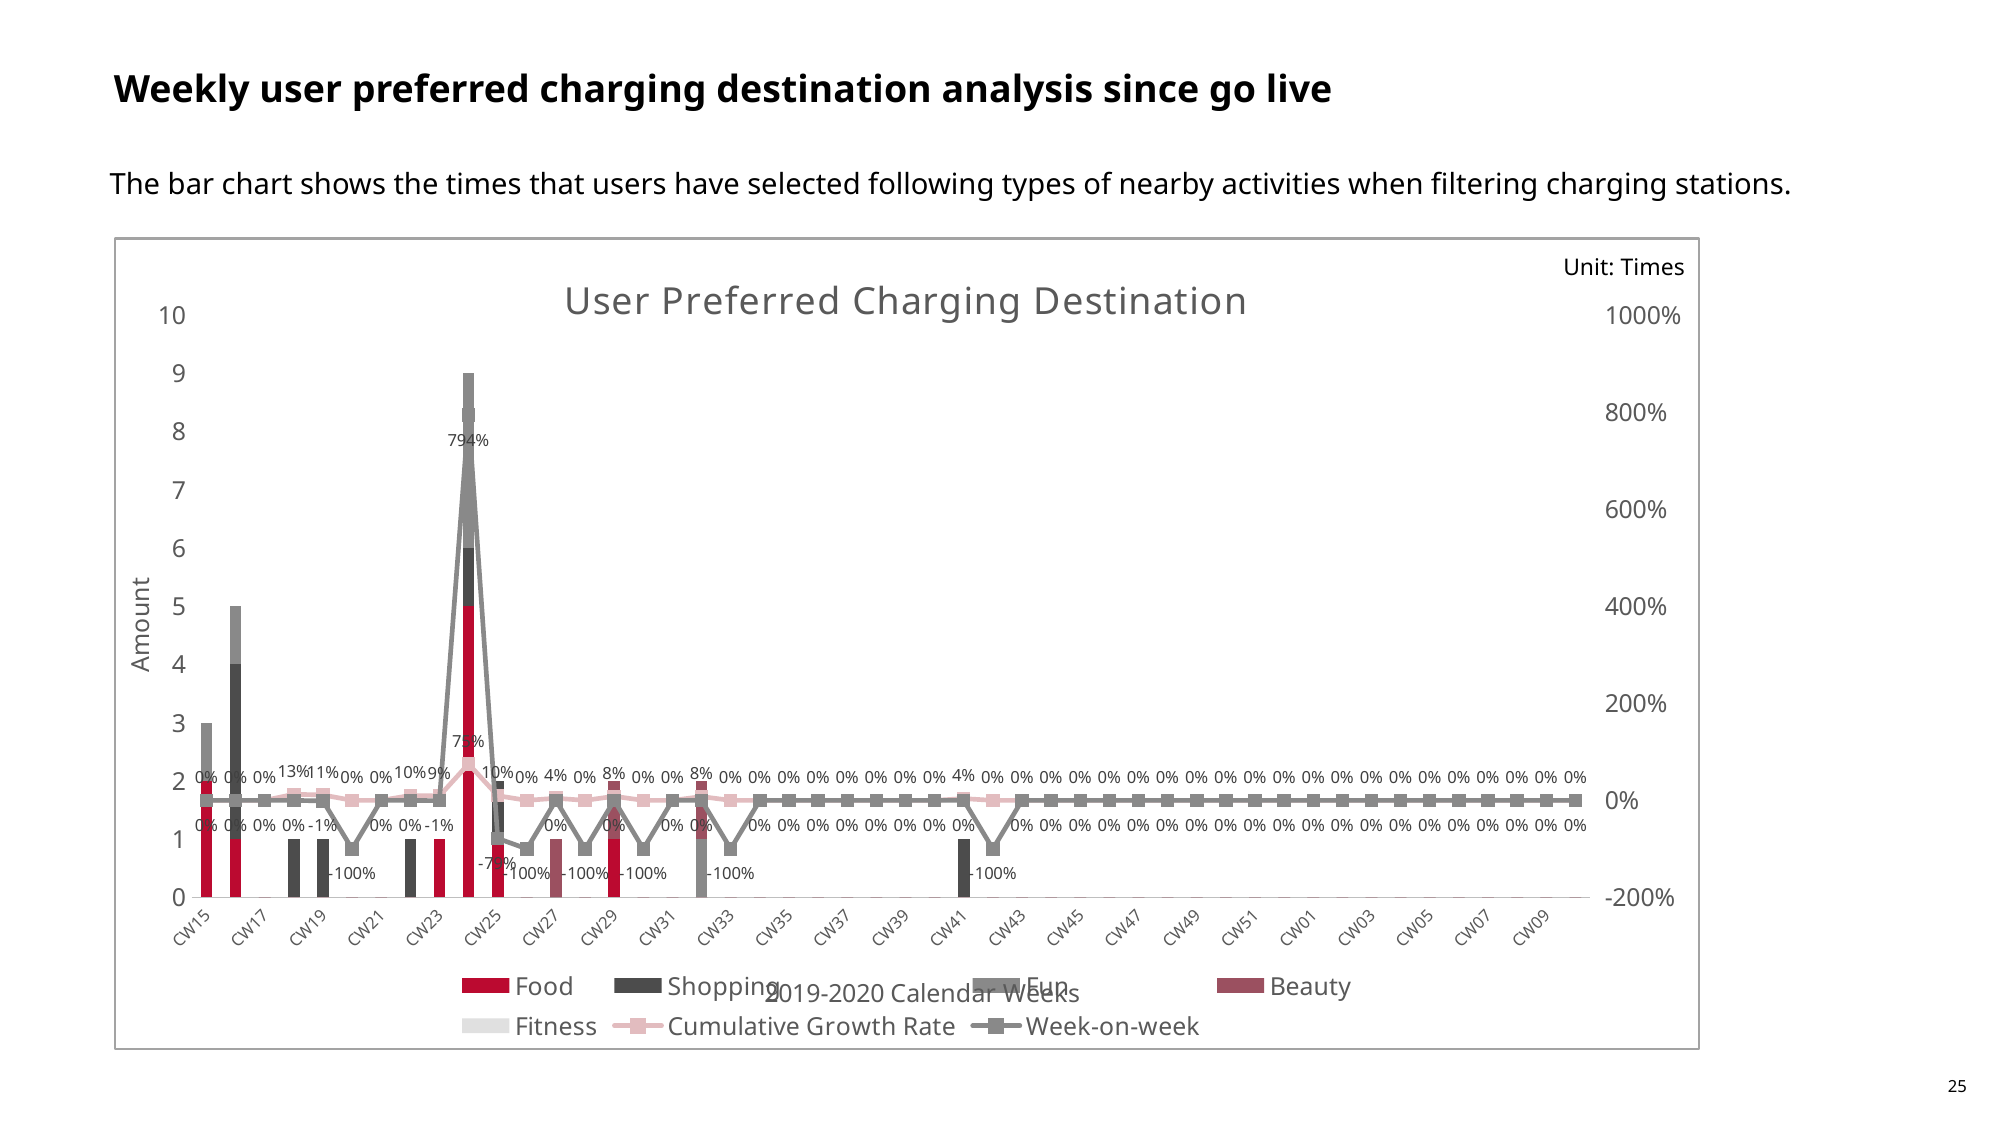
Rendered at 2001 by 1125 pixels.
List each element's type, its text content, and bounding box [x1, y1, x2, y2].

chart [113, 237, 1700, 1051]
title Weekly user preferred charging destination analysis since go live [114, 60, 1975, 161]
text_box The bar chart shows the times that users have selected following types of nearby activities when filtering charging stations. [94, 157, 1956, 208]
